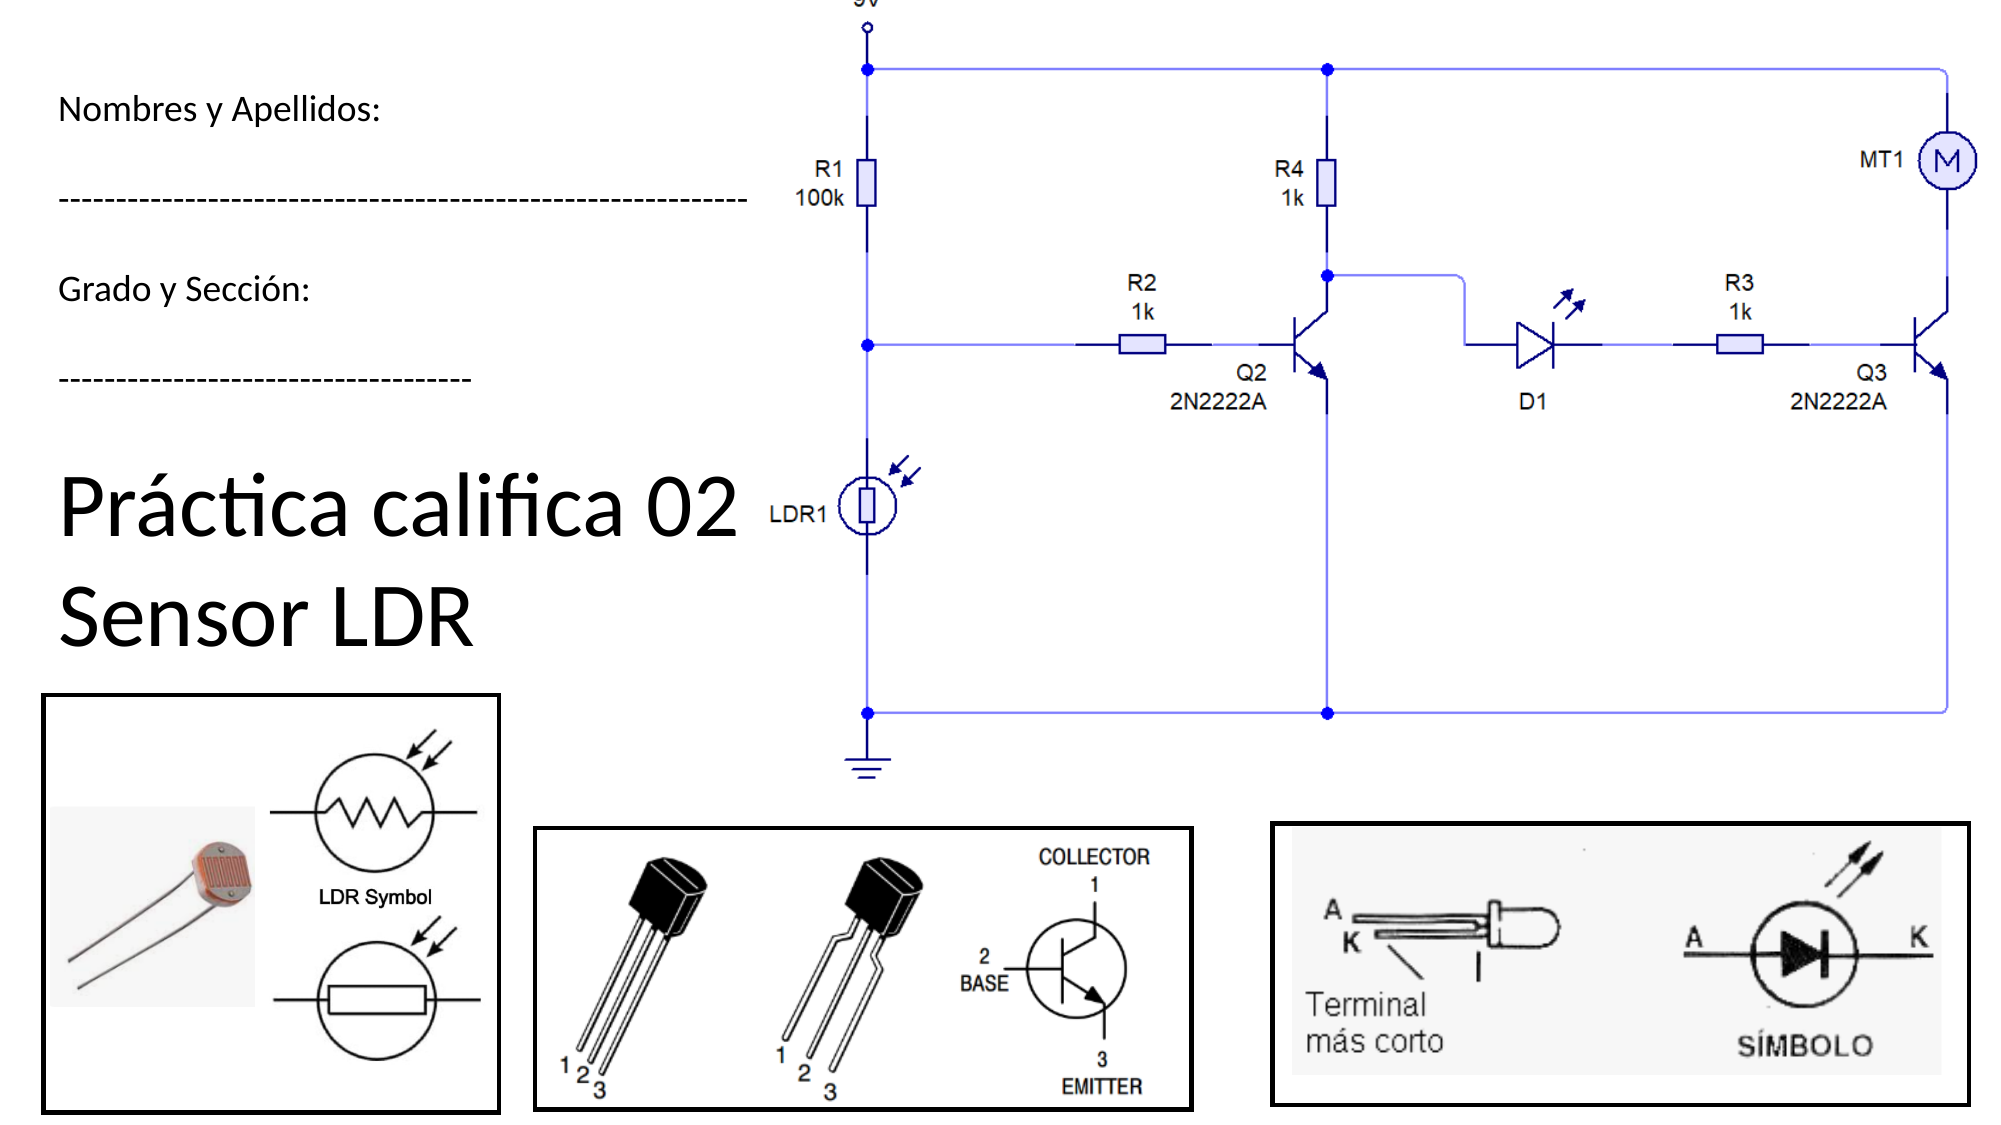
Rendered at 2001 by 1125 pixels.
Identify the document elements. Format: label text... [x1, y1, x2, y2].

text_box [534, 827, 1192, 1111]
picture [1292, 827, 1956, 1075]
picture [535, 837, 1177, 1113]
text_box Práctica califica 02 Sensor LDR [43, 437, 751, 672]
picture [50, 720, 491, 1075]
picture [751, 0, 2000, 798]
text_box [1271, 822, 1970, 1106]
text_box [42, 694, 500, 1113]
text_box Nombres y Apellidos: ------------------------------------------------------------ Grado y Sección: ------------------------------------ [43, 76, 751, 407]
